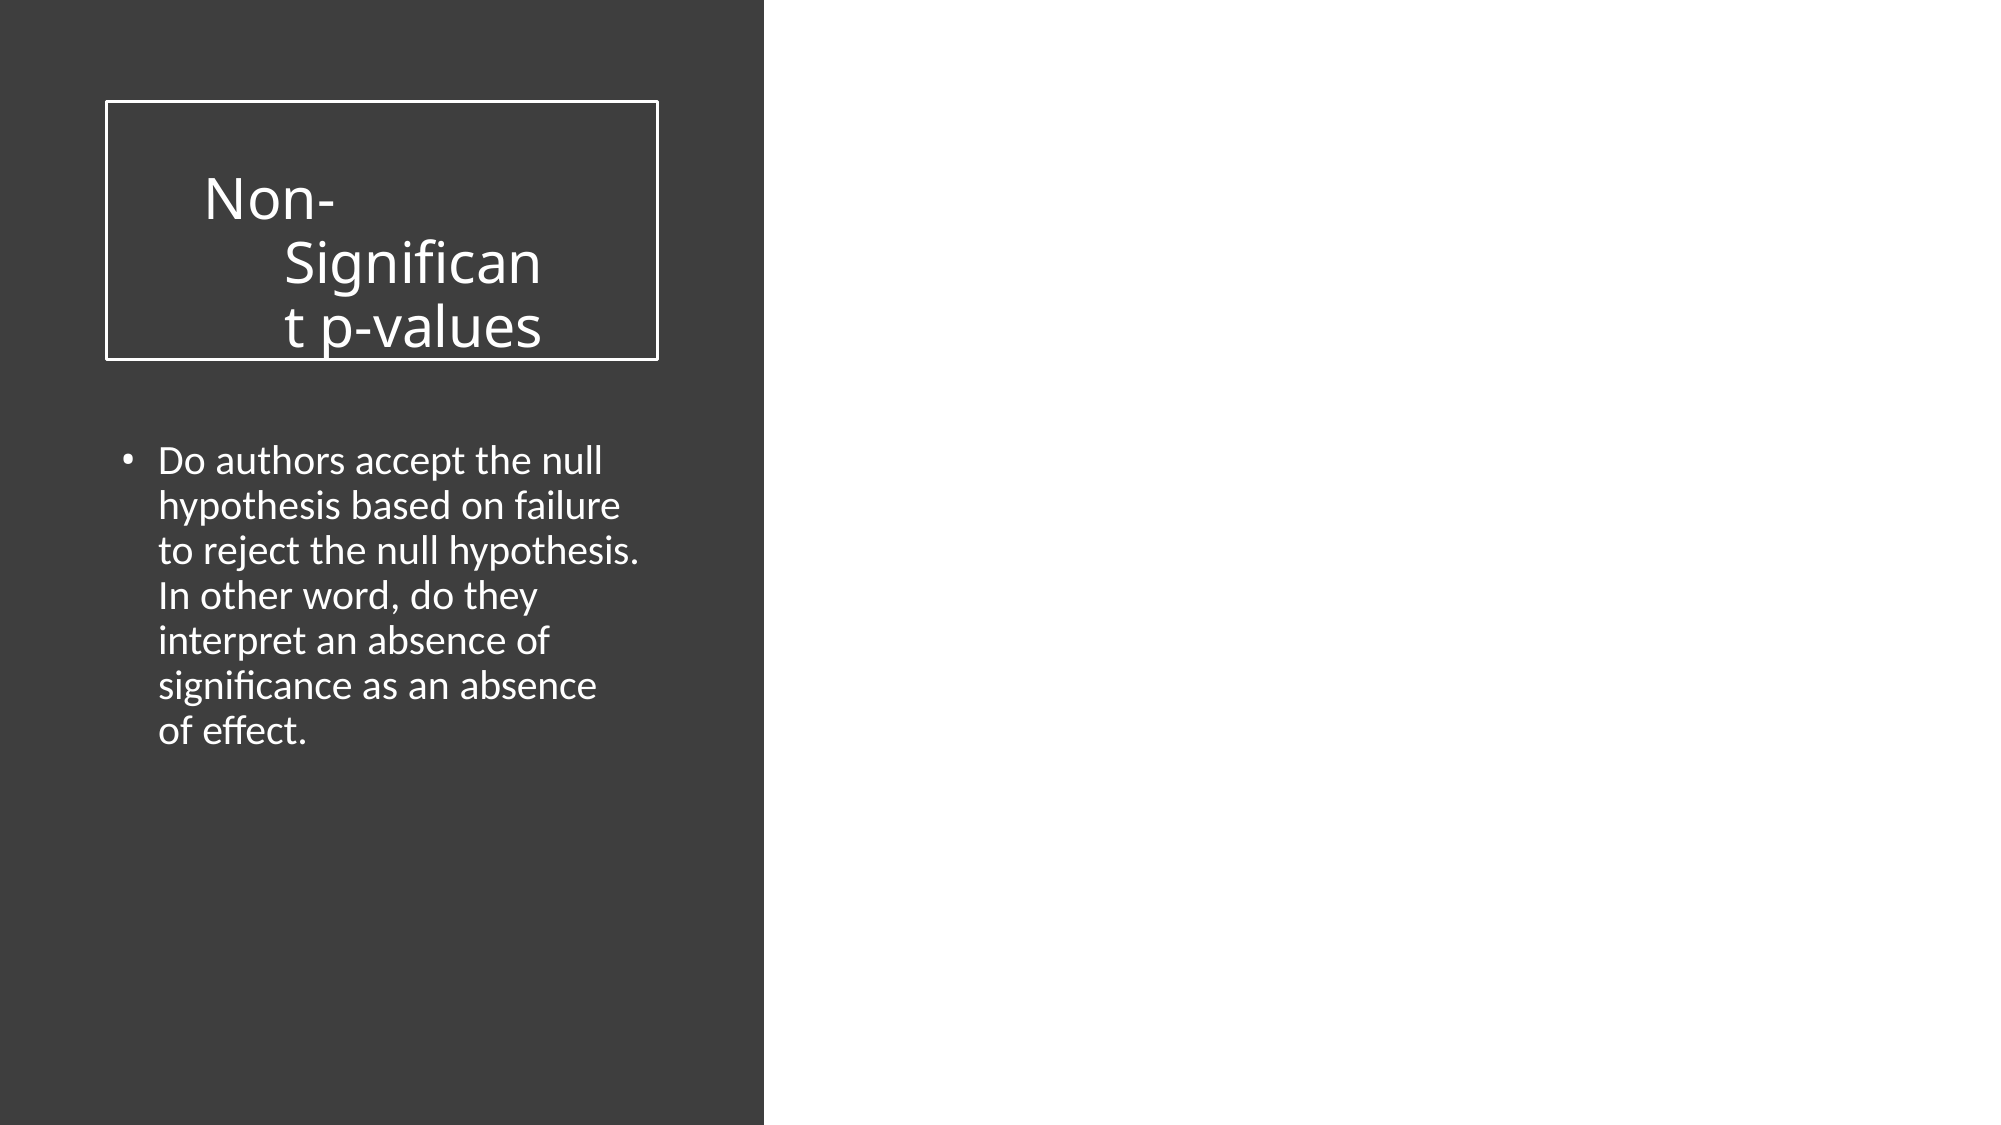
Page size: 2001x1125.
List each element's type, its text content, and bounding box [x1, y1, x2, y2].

text_box Do authors accept the null hypothesis based on failure to reject the null hypothesis. In other word, do they interpret an absence of significance as an absence of effect. [118, 430, 645, 754]
text_box [0, 0, 764, 1125]
title Non-Significant p-values [106, 101, 658, 360]
